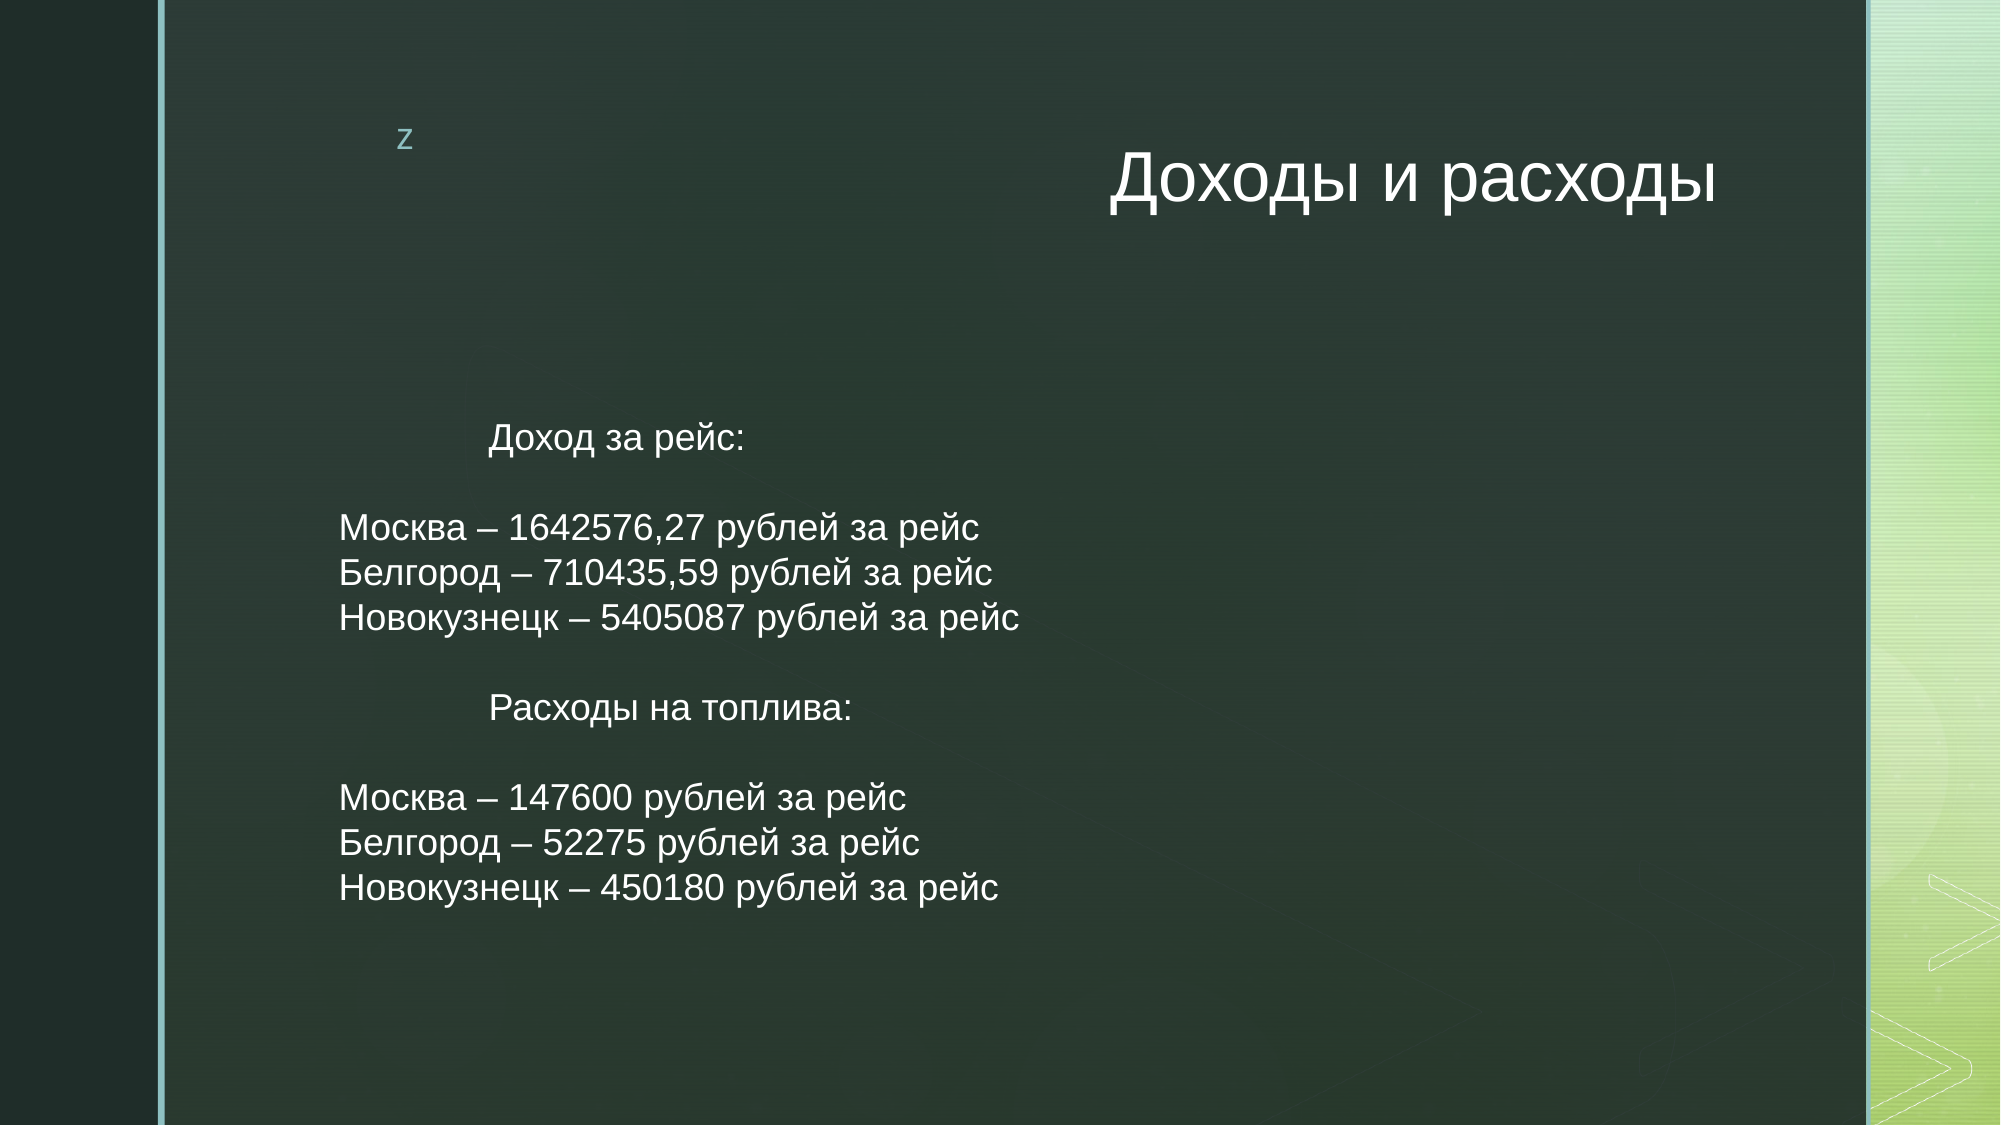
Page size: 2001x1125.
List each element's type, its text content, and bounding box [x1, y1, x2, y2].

title Доходы и расходы [428, 132, 1734, 310]
picture [1871, 0, 2001, 1125]
text_box Доход за рейс: Москва – 1642576,27 рублей за рейс Белгород – 710435,59 рублей за рейс Новокузнецк – 5405087 рублей за рейс Расходы на топлива: Москва – 147600 рублей за рейс Белгород – 52275 рублей за рейс Новокузнецк – 450180 рублей за рейс [323, 405, 1782, 961]
